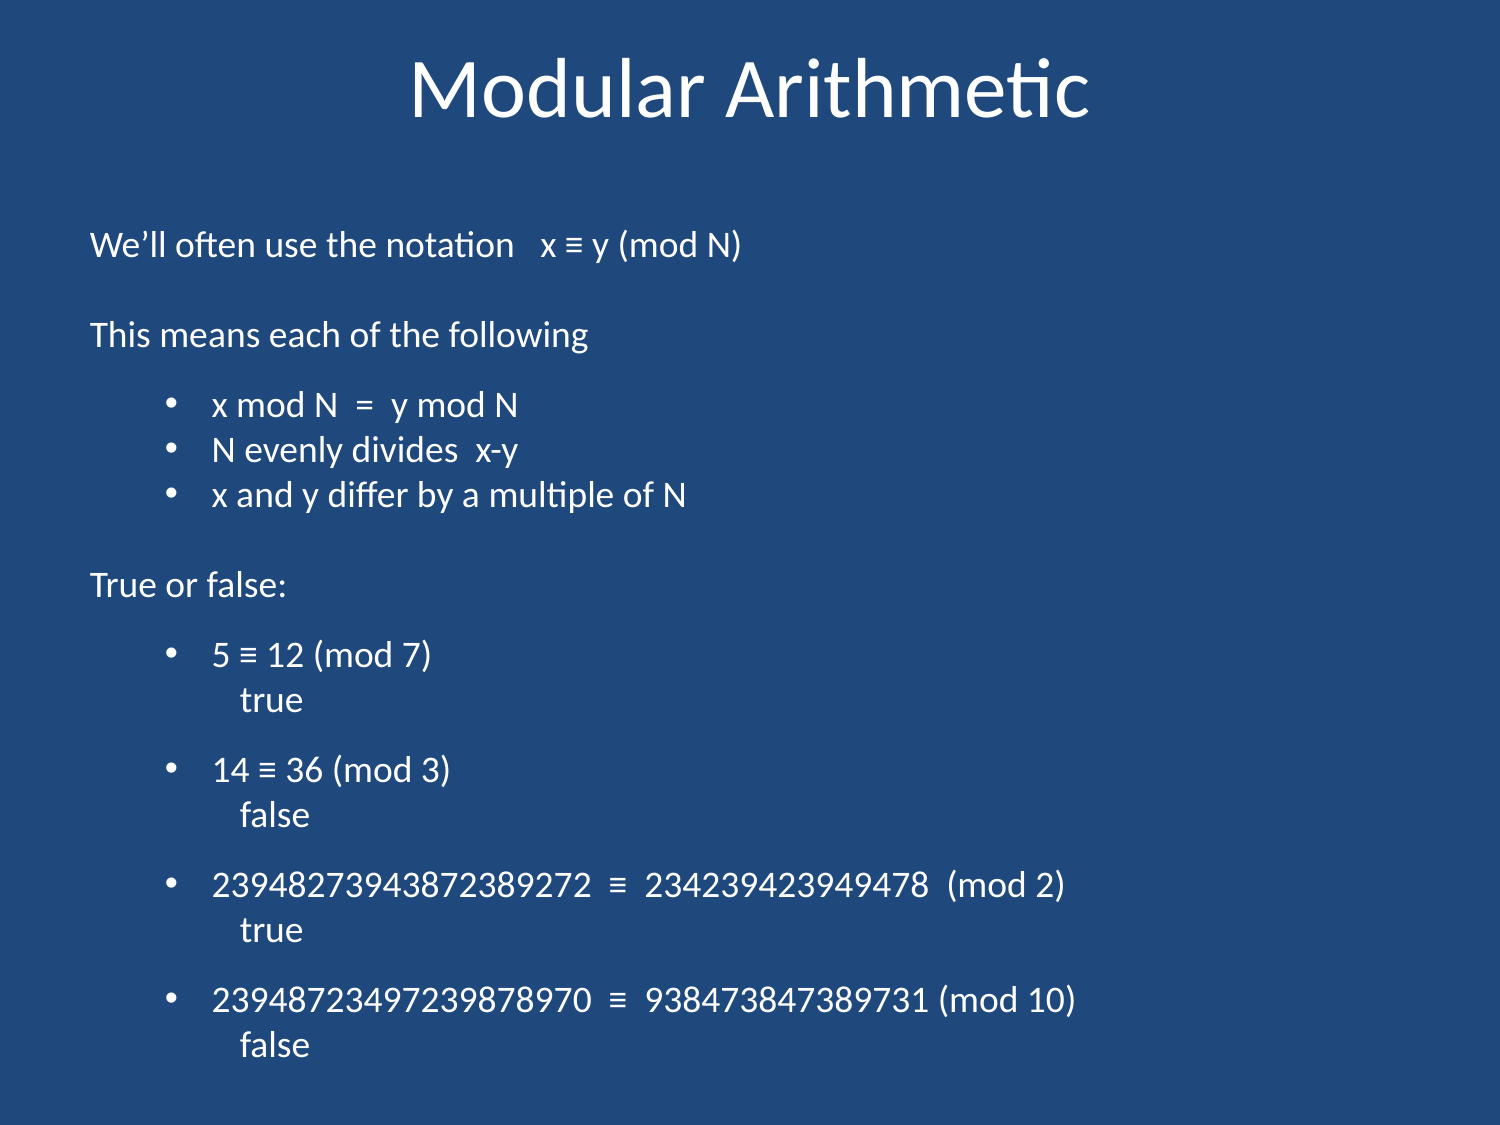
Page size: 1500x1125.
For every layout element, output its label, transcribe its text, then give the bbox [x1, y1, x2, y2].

title Modular Arithmetic [75, 24, 1425, 143]
text_box We’ll often use the notation x ≡ y (mod N) This means each of the following x mod N = y mod N N evenly divides x-y x and y differ by a multiple of N True or false: 5 ≡ 12 (mod 7) true 14 ≡ 36 (mod 3) false 23948273943872389272 ≡ 234239423949478 (mod 2) true 23948723497239878970 ≡ 938473847389731 (mod 10) false [75, 212, 1225, 1125]
